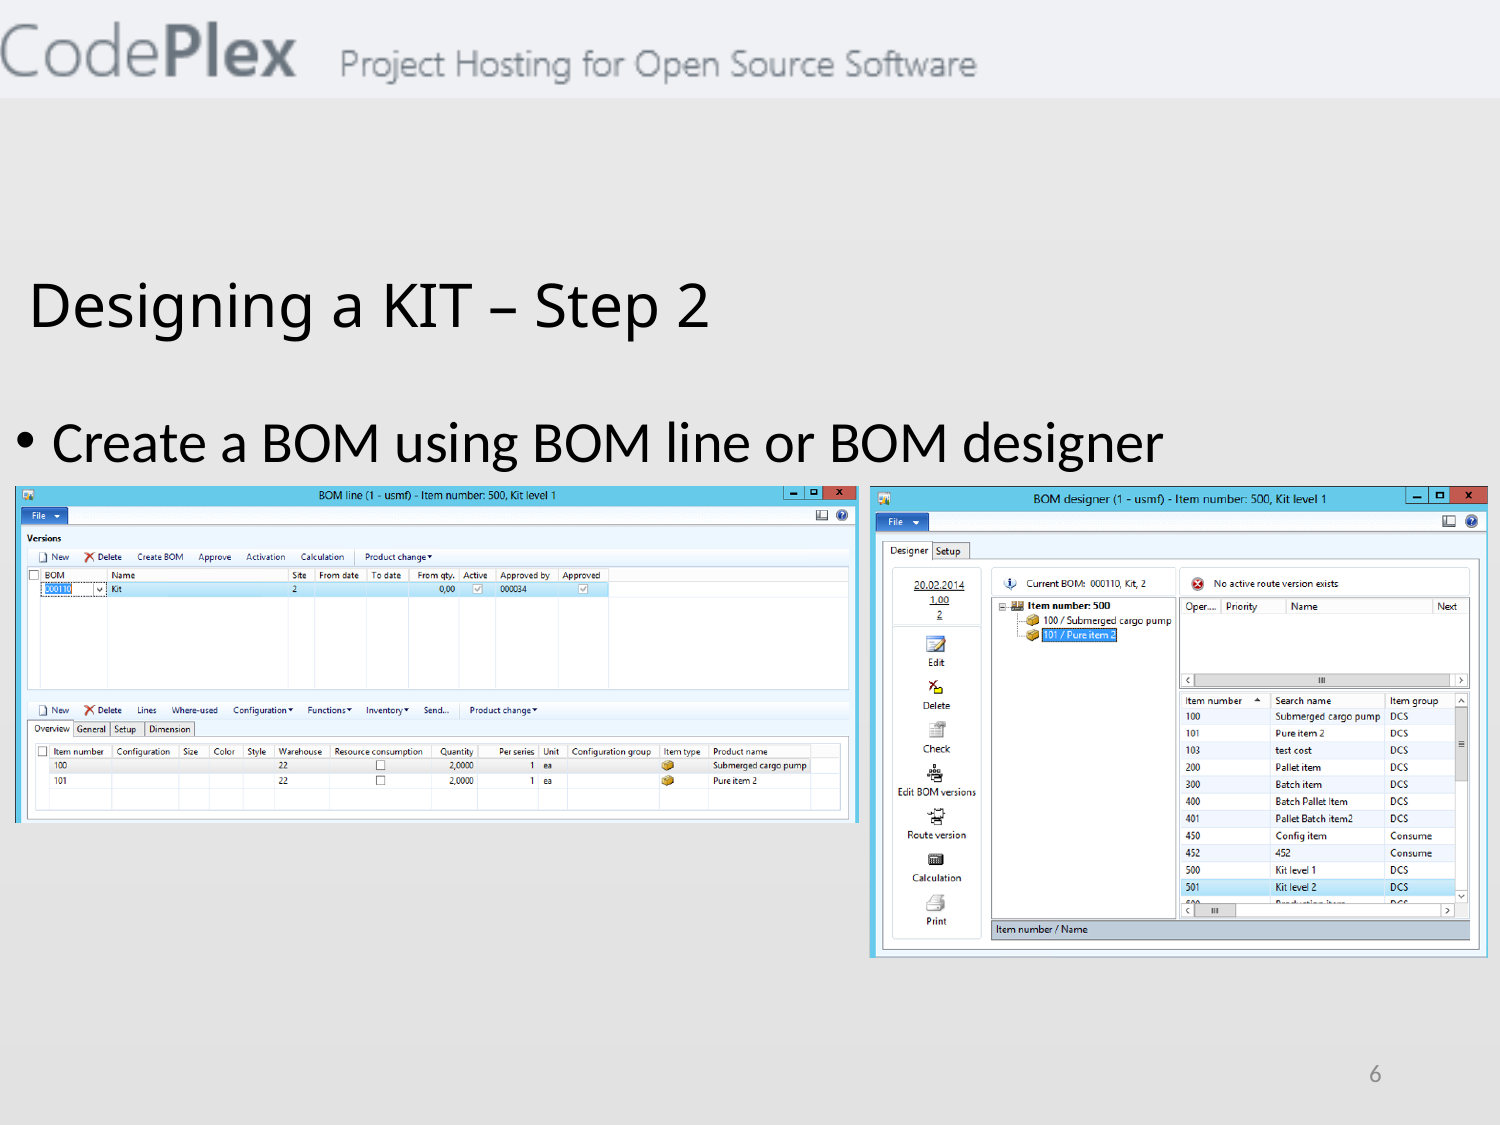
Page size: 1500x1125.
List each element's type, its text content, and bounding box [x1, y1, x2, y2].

slide_number 6 [1059, 1042, 1397, 1103]
title Designing a KIT – Step 2 [13, 267, 1500, 349]
picture [869, 486, 1488, 958]
picture [0, 0, 1500, 98]
picture [15, 486, 859, 823]
list Create a BOM using BOM line or BOM designer [0, 404, 1350, 1035]
